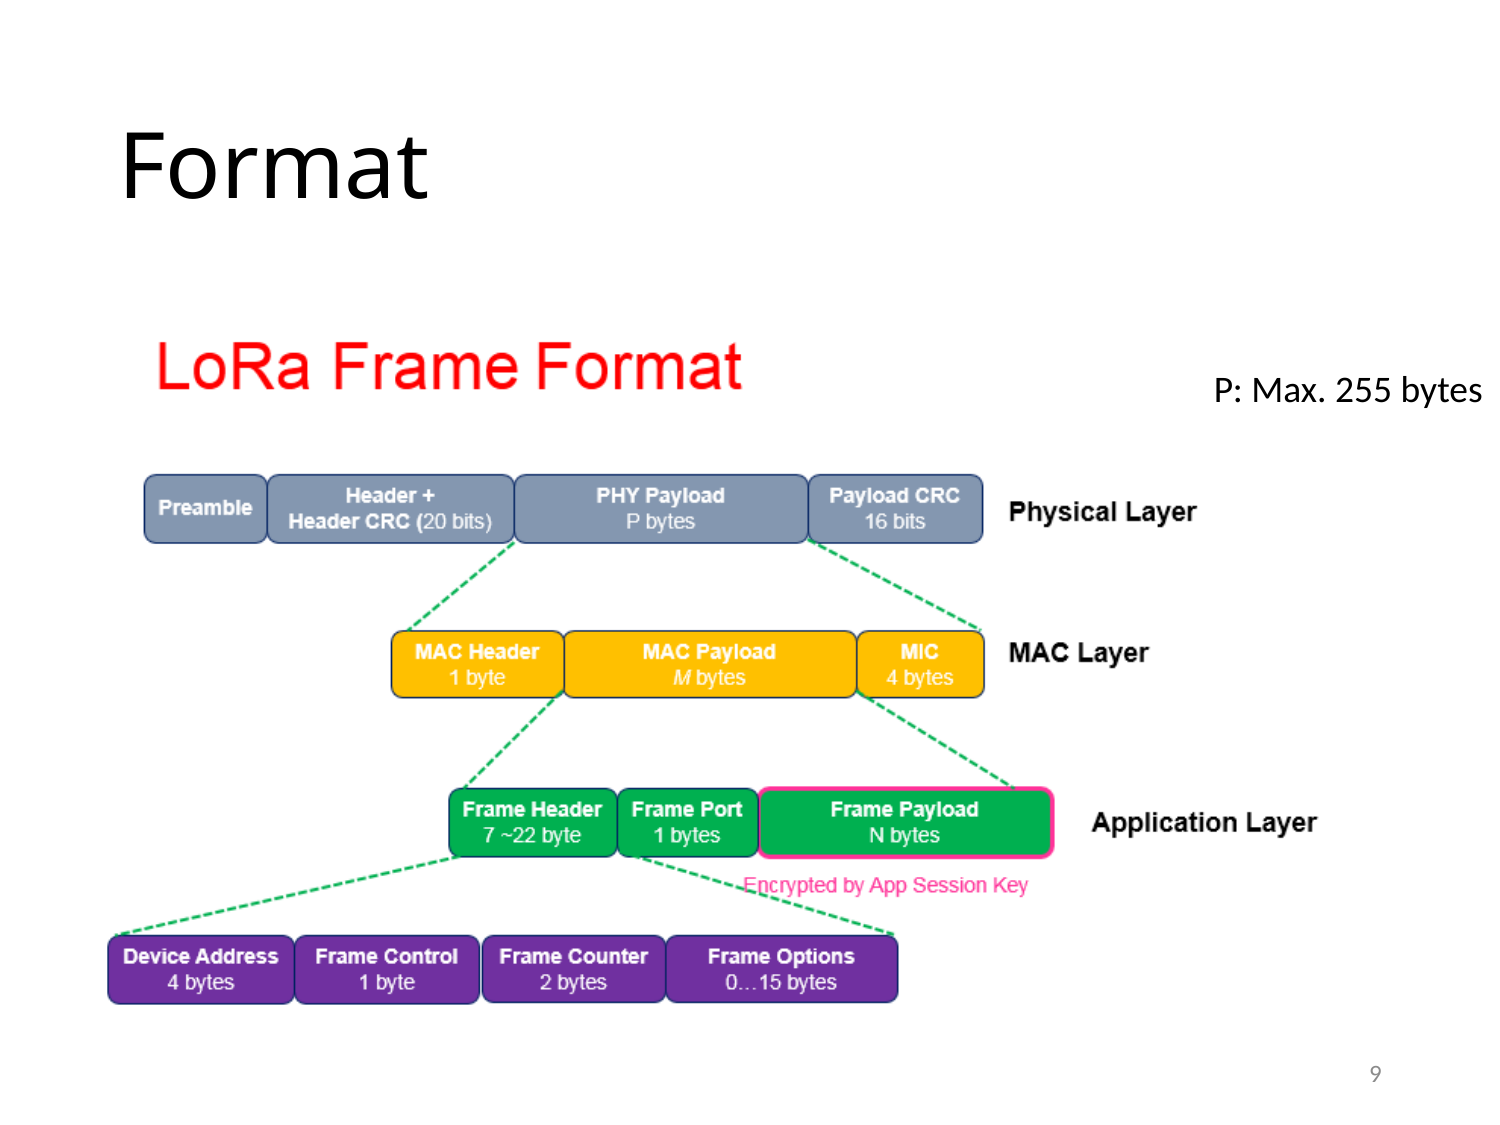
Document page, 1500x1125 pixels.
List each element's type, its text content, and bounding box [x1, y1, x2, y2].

slide_number 9 [1059, 1042, 1397, 1103]
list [103, 303, 1358, 1017]
title Format [103, 59, 1397, 278]
text_box P: Max. 255 bytes [1358, 357, 1499, 417]
